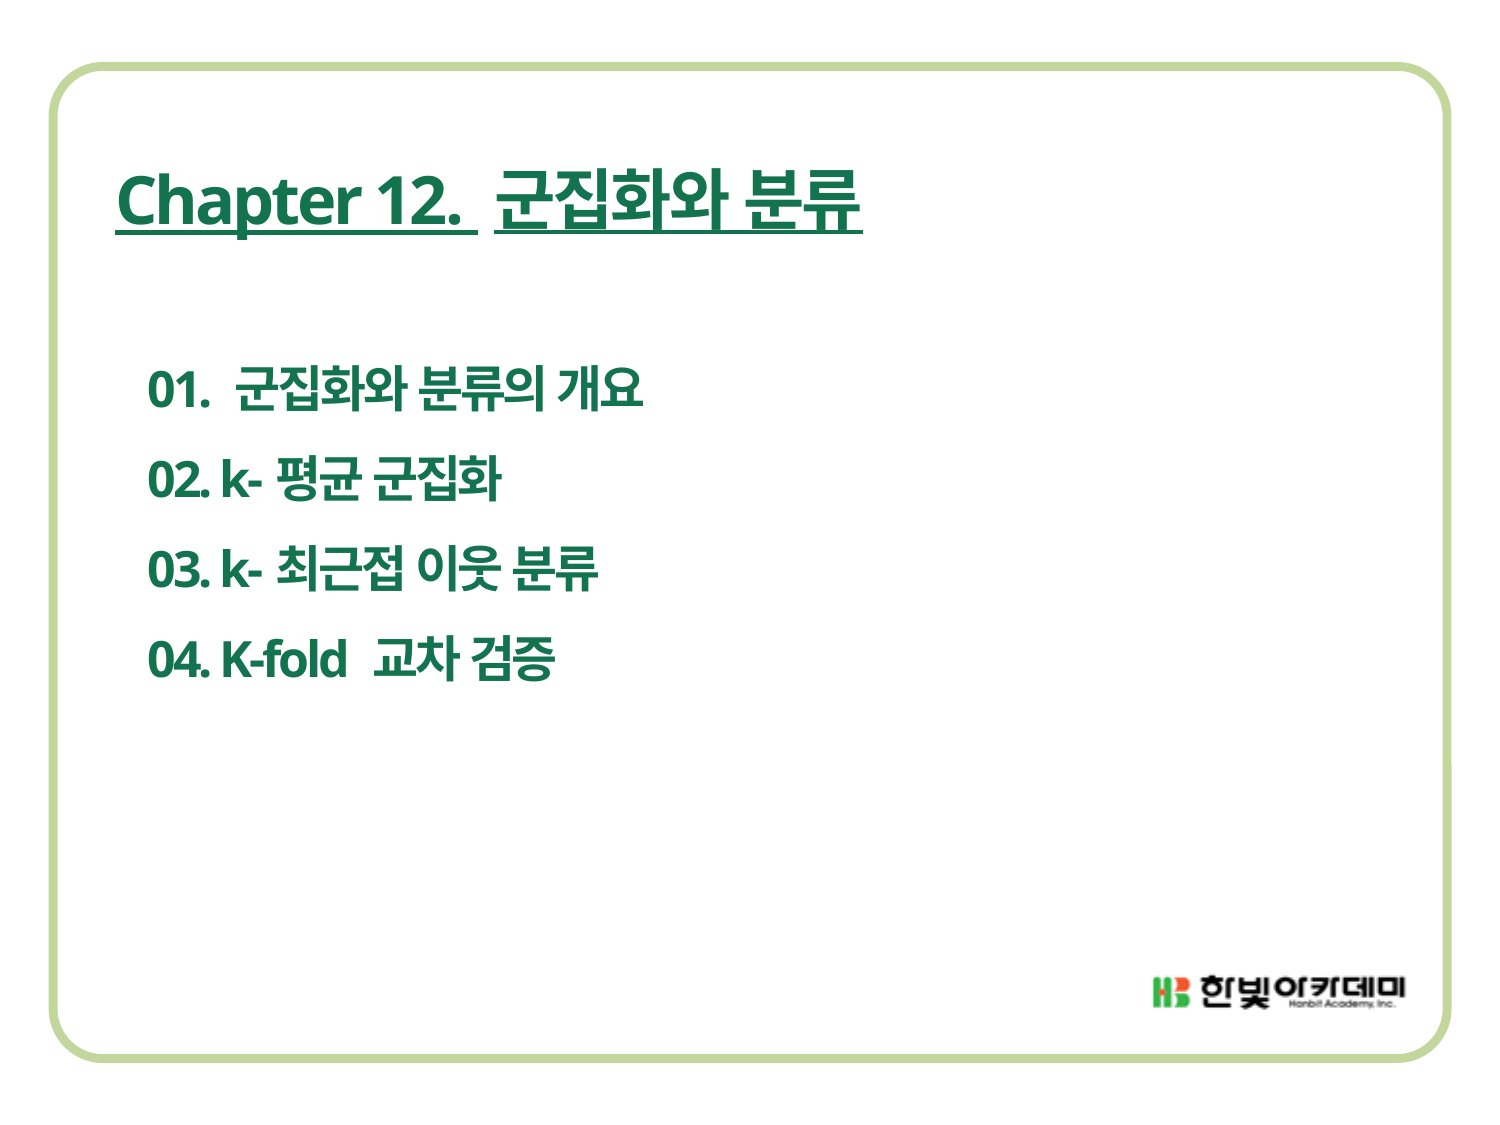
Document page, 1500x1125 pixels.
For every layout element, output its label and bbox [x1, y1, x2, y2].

picture [1150, 972, 1412, 1014]
